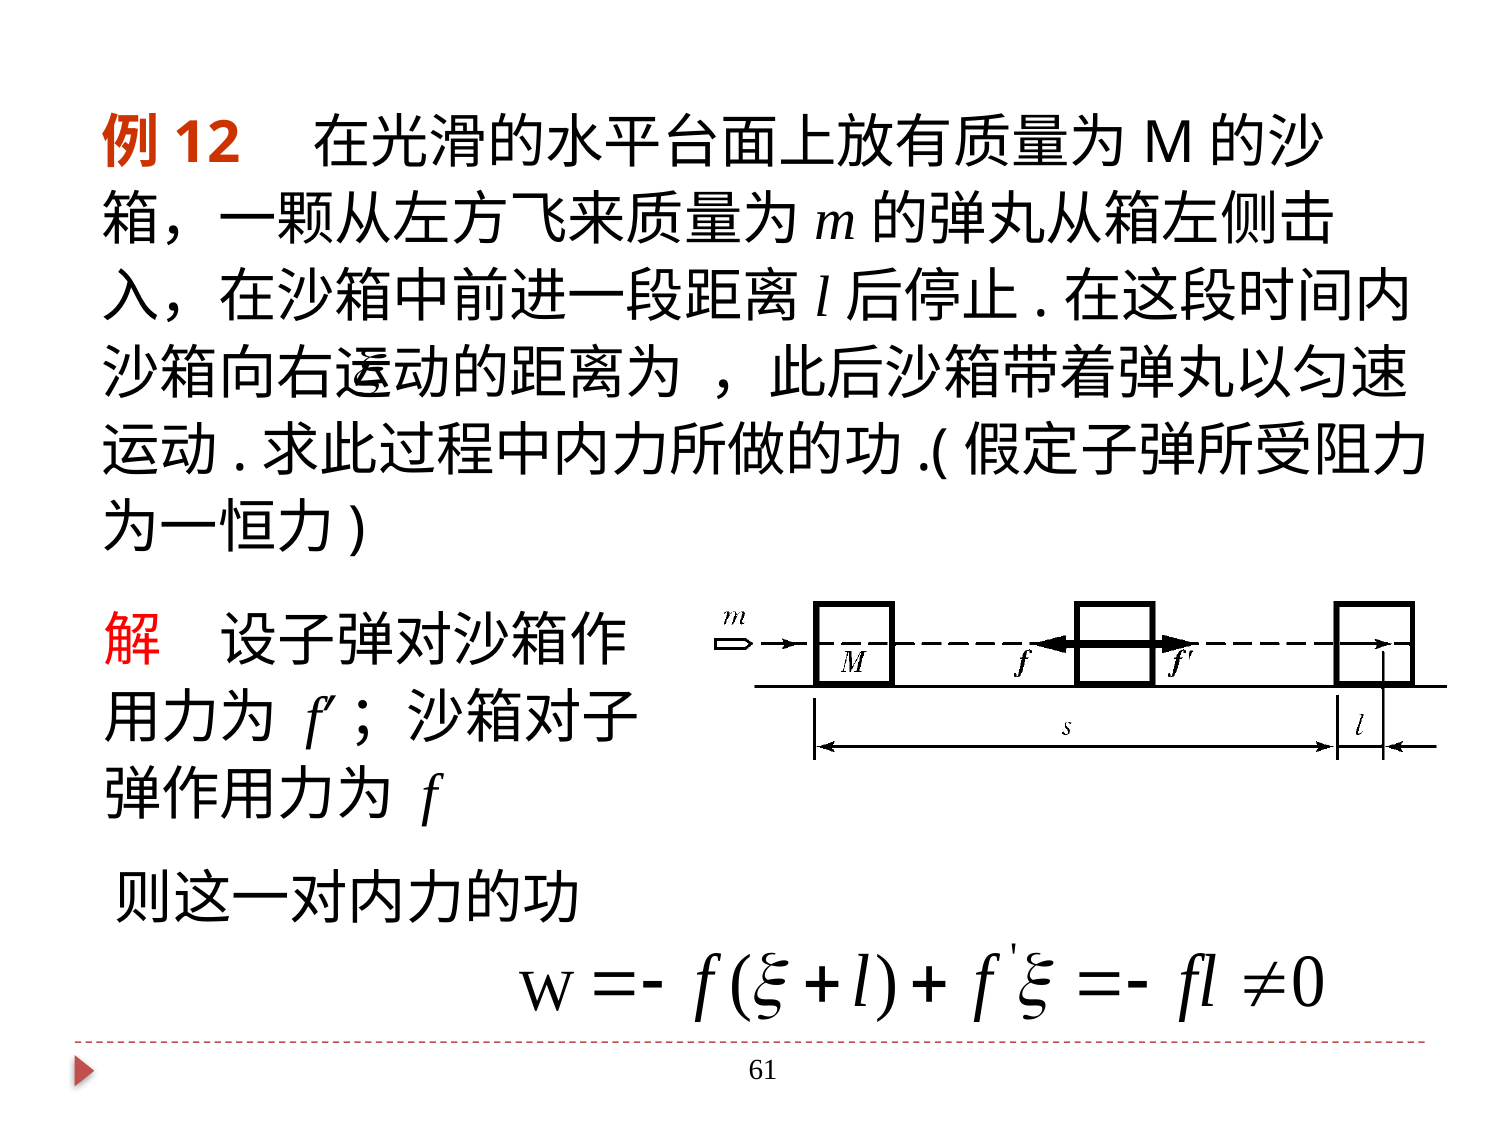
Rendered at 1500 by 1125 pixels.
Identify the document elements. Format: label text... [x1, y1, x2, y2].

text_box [100, 845, 1338, 1039]
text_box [344, 337, 400, 409]
footer 61 [475, 1051, 1051, 1103]
text_box 例12 在光滑的水平台面上放有质量为M的沙箱，一颗从左方飞来质量为m的弹丸从箱左侧击入，在沙箱中前进一段距离l后停止.在这段时间内沙箱向右运动的距离为 ，此后沙箱带着弹丸以匀速运动.求此过程中内力所做的功.(假定子弹所受阻力为一恒力) [86, 90, 1452, 567]
picture [714, 598, 1447, 760]
text_box 解 设子弹对沙箱作用力为 f′；沙箱对子弹作用力为 f [88, 587, 656, 834]
